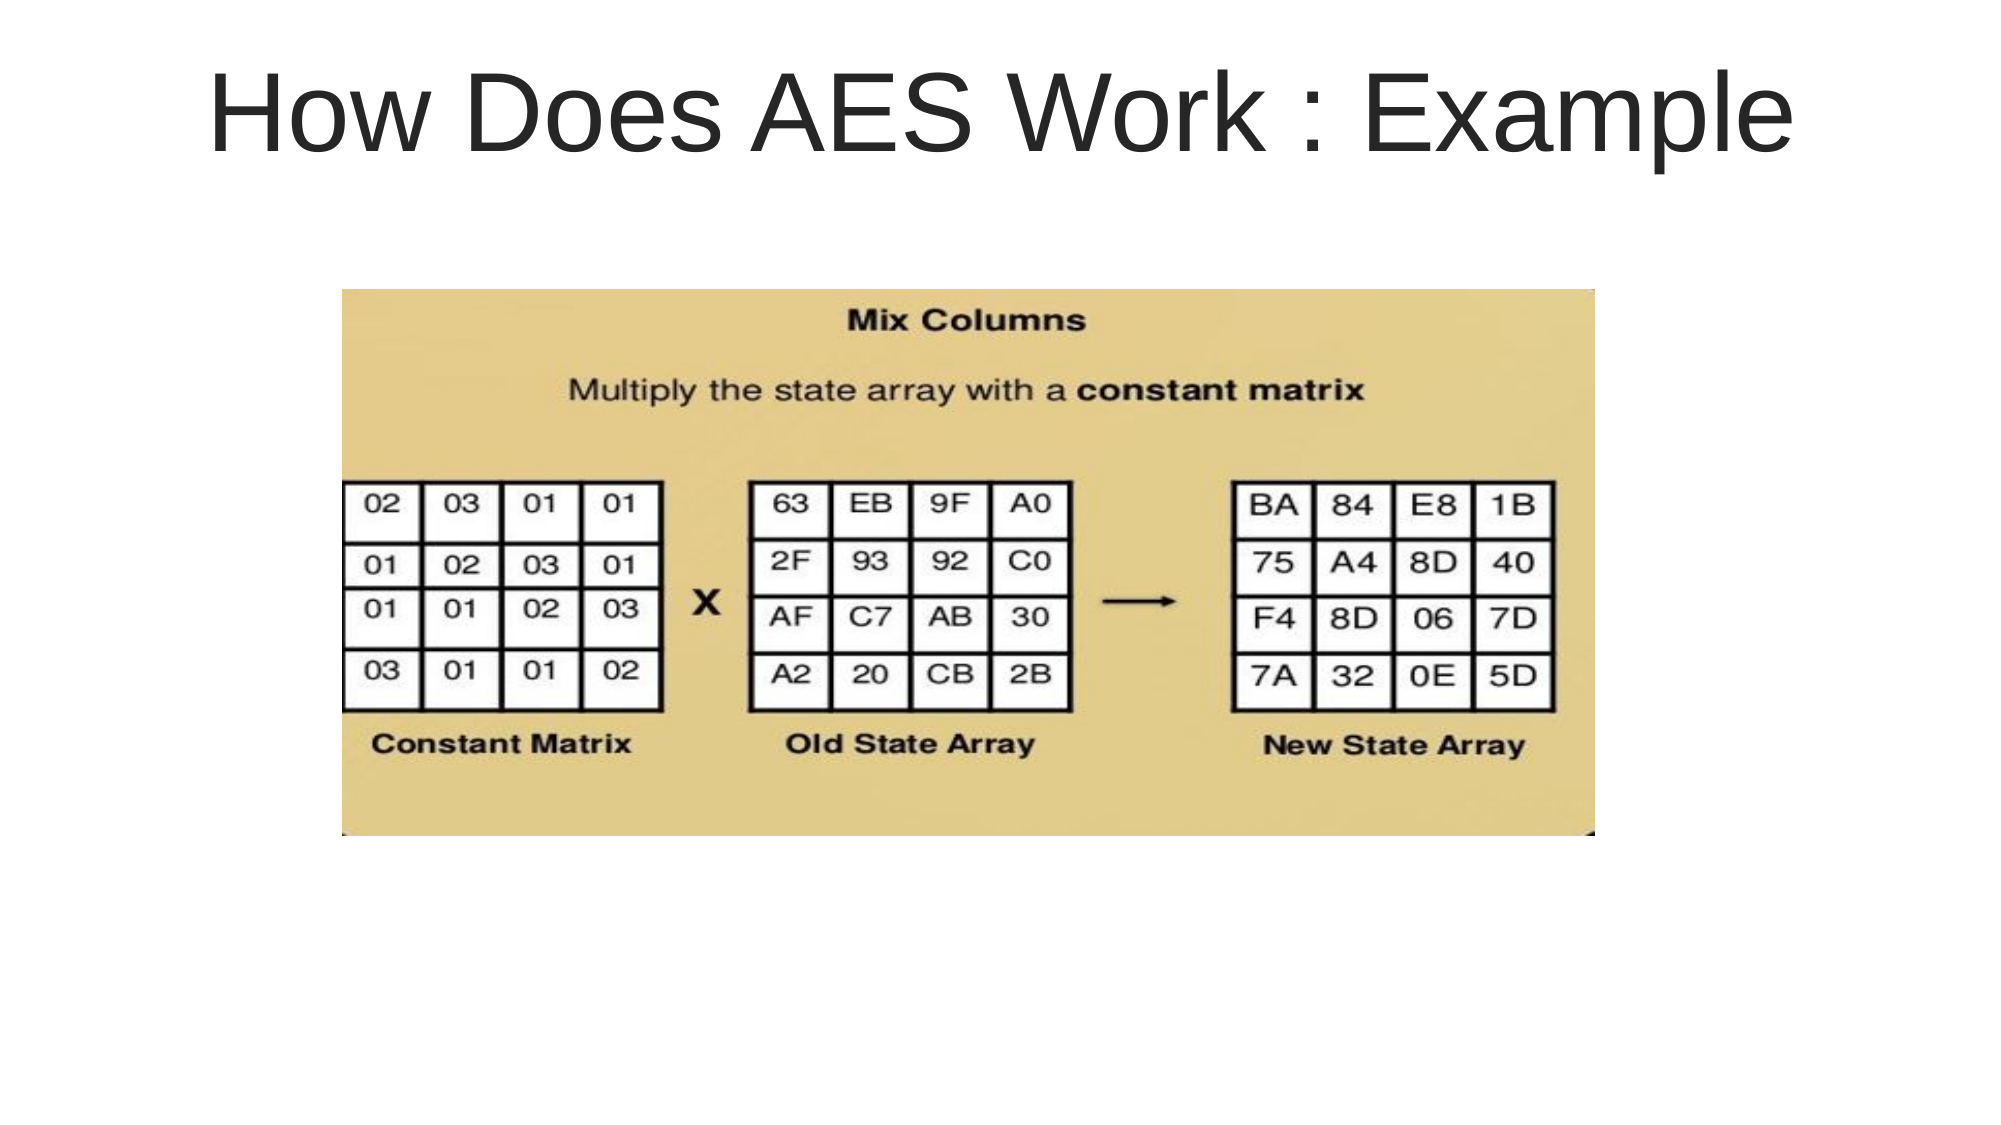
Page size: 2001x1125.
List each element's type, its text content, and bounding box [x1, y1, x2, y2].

picture [342, 288, 1595, 836]
list How Does AES Work : Example [53, 55, 1952, 175]
